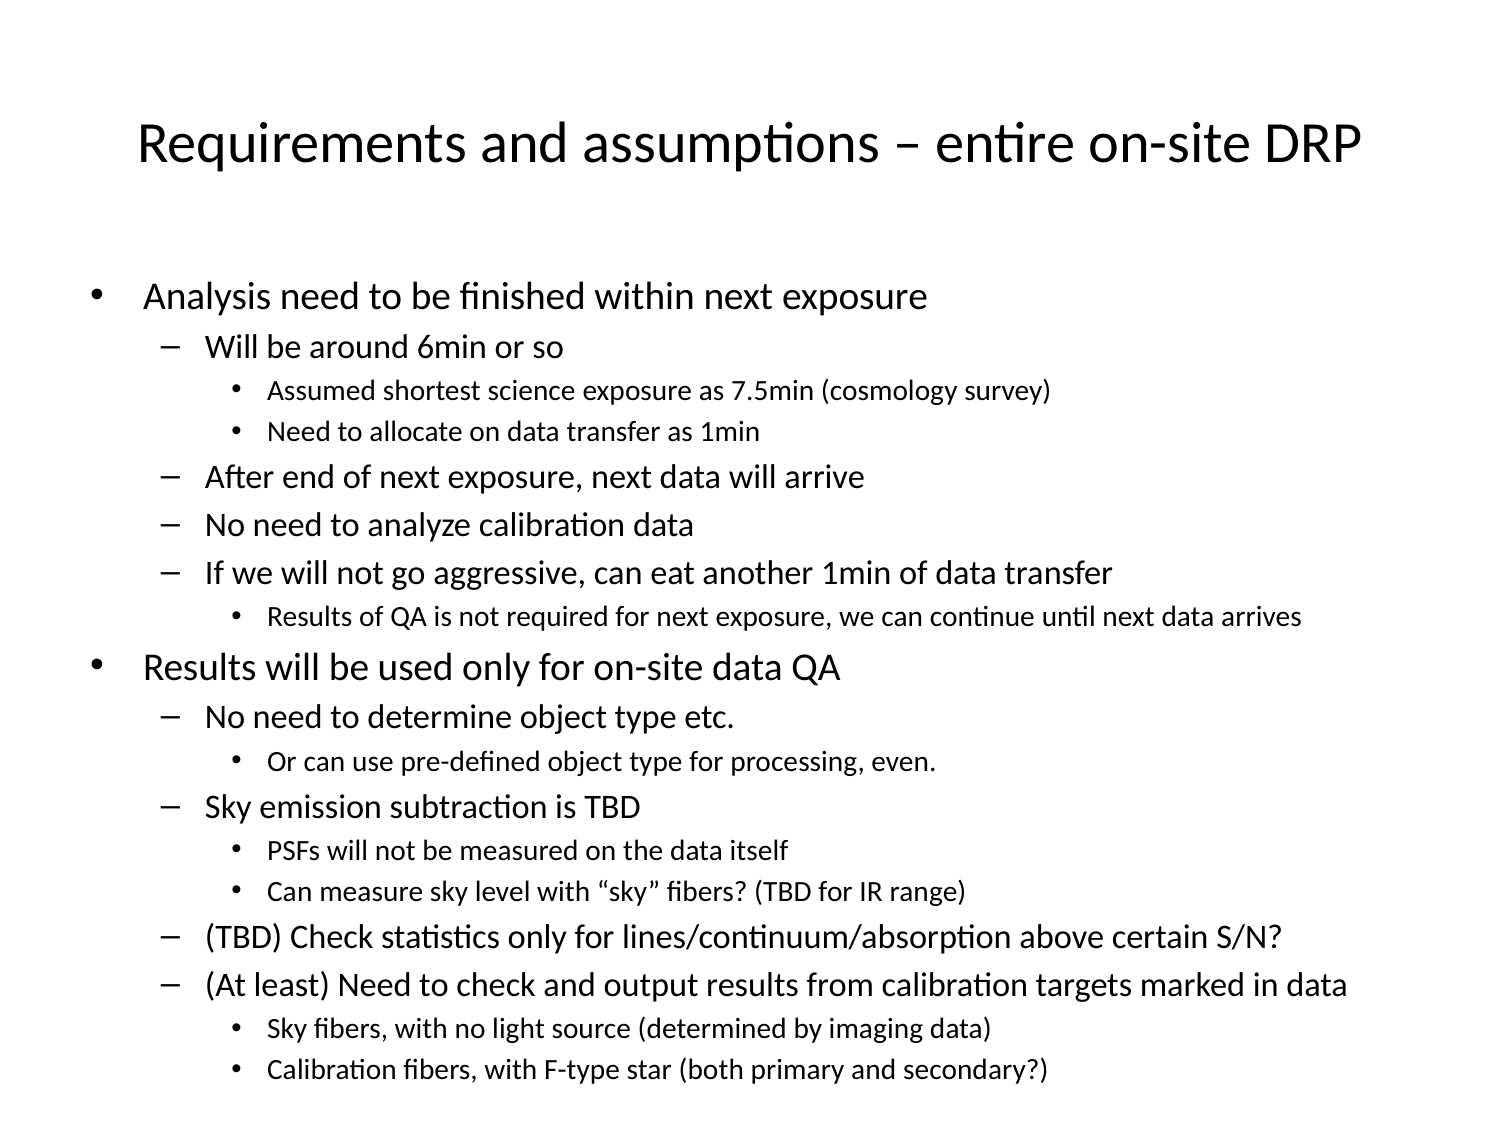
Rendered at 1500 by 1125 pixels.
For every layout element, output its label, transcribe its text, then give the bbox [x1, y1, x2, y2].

list Analysis need to be finished within next exposure Will be around 6min or so Assumed shortest science exposure as 7.5min (cosmology survey) Need to allocate on data transfer as 1min After end of next exposure, next data will arrive No need to analyze calibration data If we will not go aggressive, can eat another 1min of data transfer Results of QA is not required for next exposure, we can continue until next data arrives Results will be used only for on-site data QA No need to determine object type etc. Or can use pre-defined object type for processing, even. Sky emission subtraction is TBD PSFs will not be measured on the data itself Can measure sky level with “sky” fibers? (TBD for IR range) (TBD) Check statistics only for lines/continuum/absorption above certain S/N? (At least) Need to check and output results from calibration targets marked in data Sky fibers, with no light source (determined by imaging data) Calibration fibers, with F-type star (both primary and secondary?) [75, 262, 1483, 1094]
title Requirements and assumptions – entire on-site DRP [75, 45, 1425, 233]
